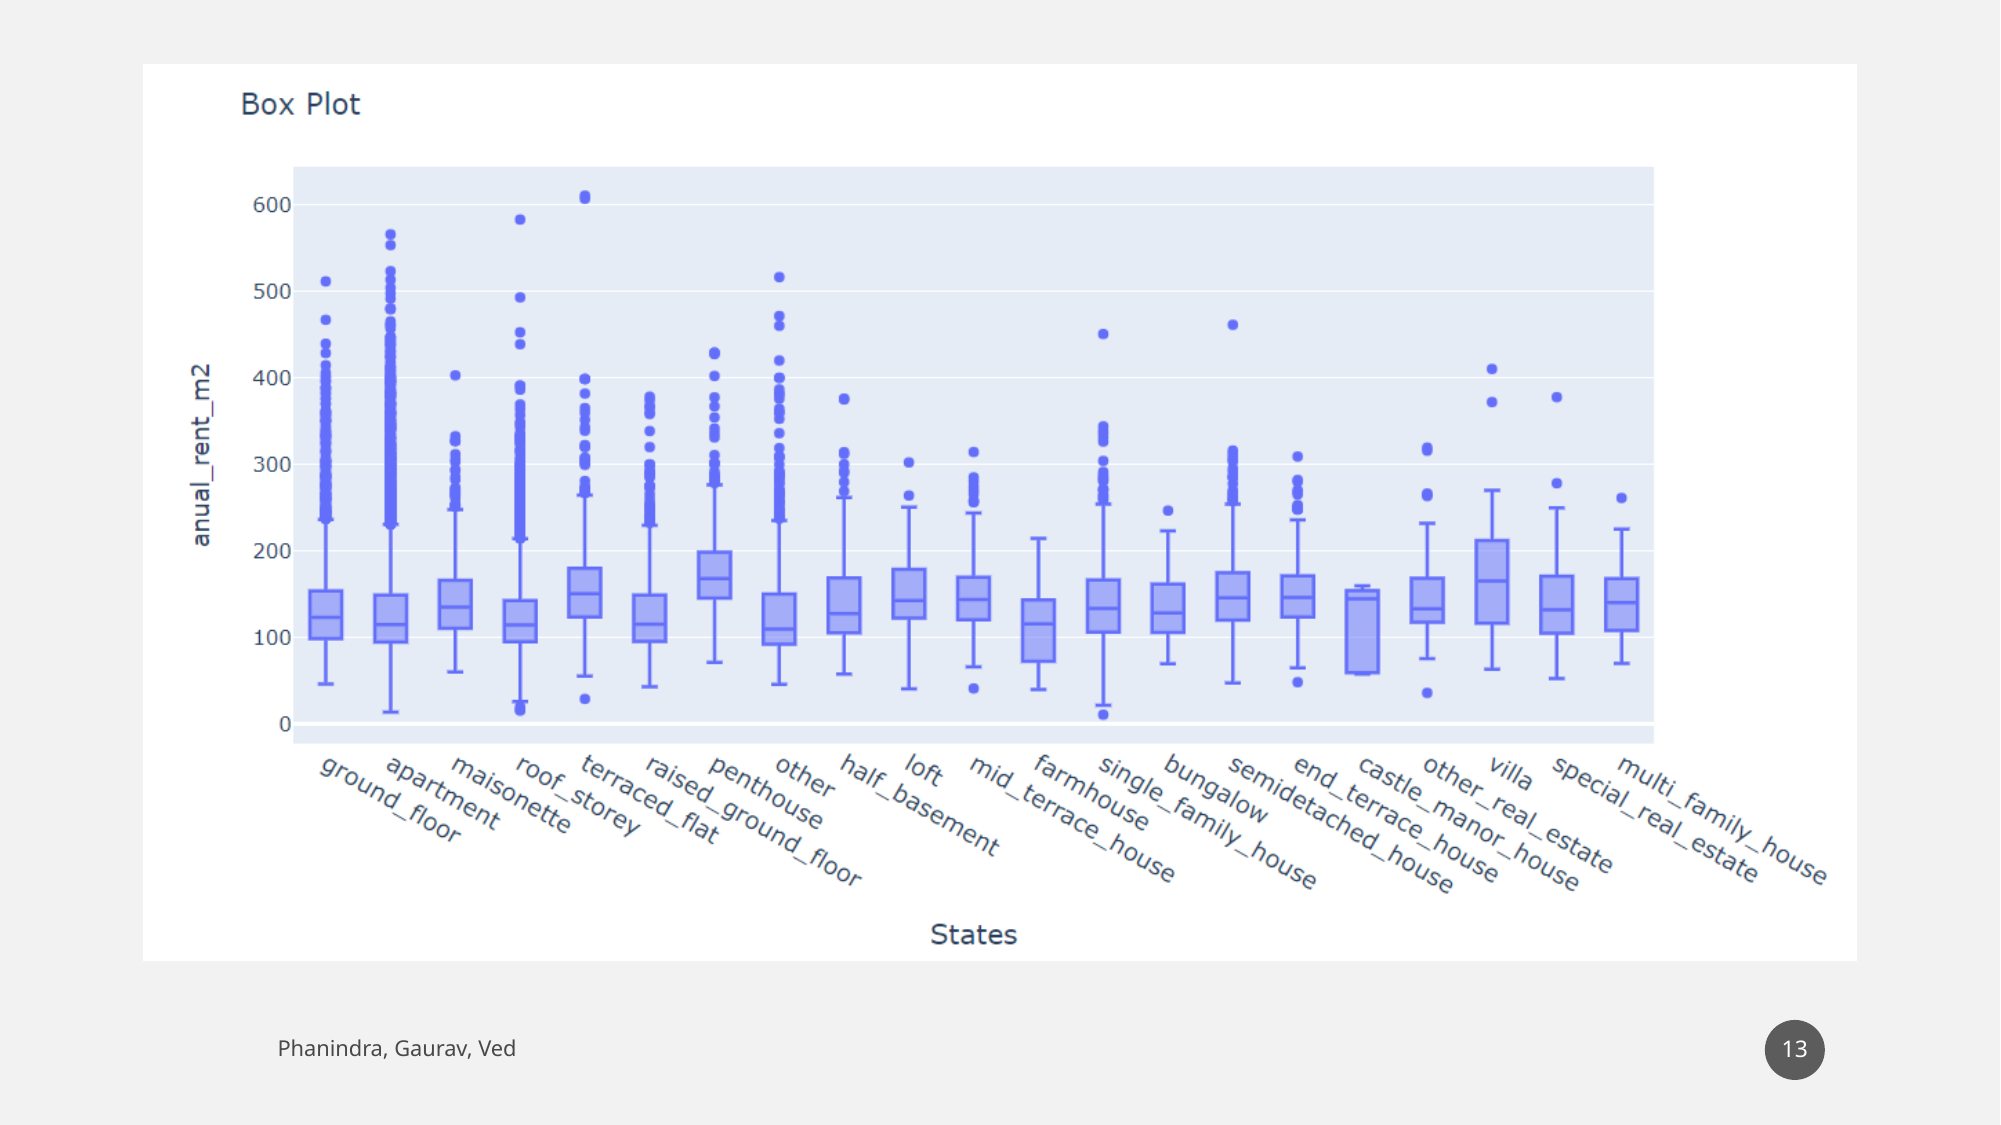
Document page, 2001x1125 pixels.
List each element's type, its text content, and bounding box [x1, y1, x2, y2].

picture [143, 64, 1857, 961]
footer Phanindra, Gaurav, Ved [262, 1023, 1231, 1076]
slide_number 13 [1764, 1019, 1825, 1080]
